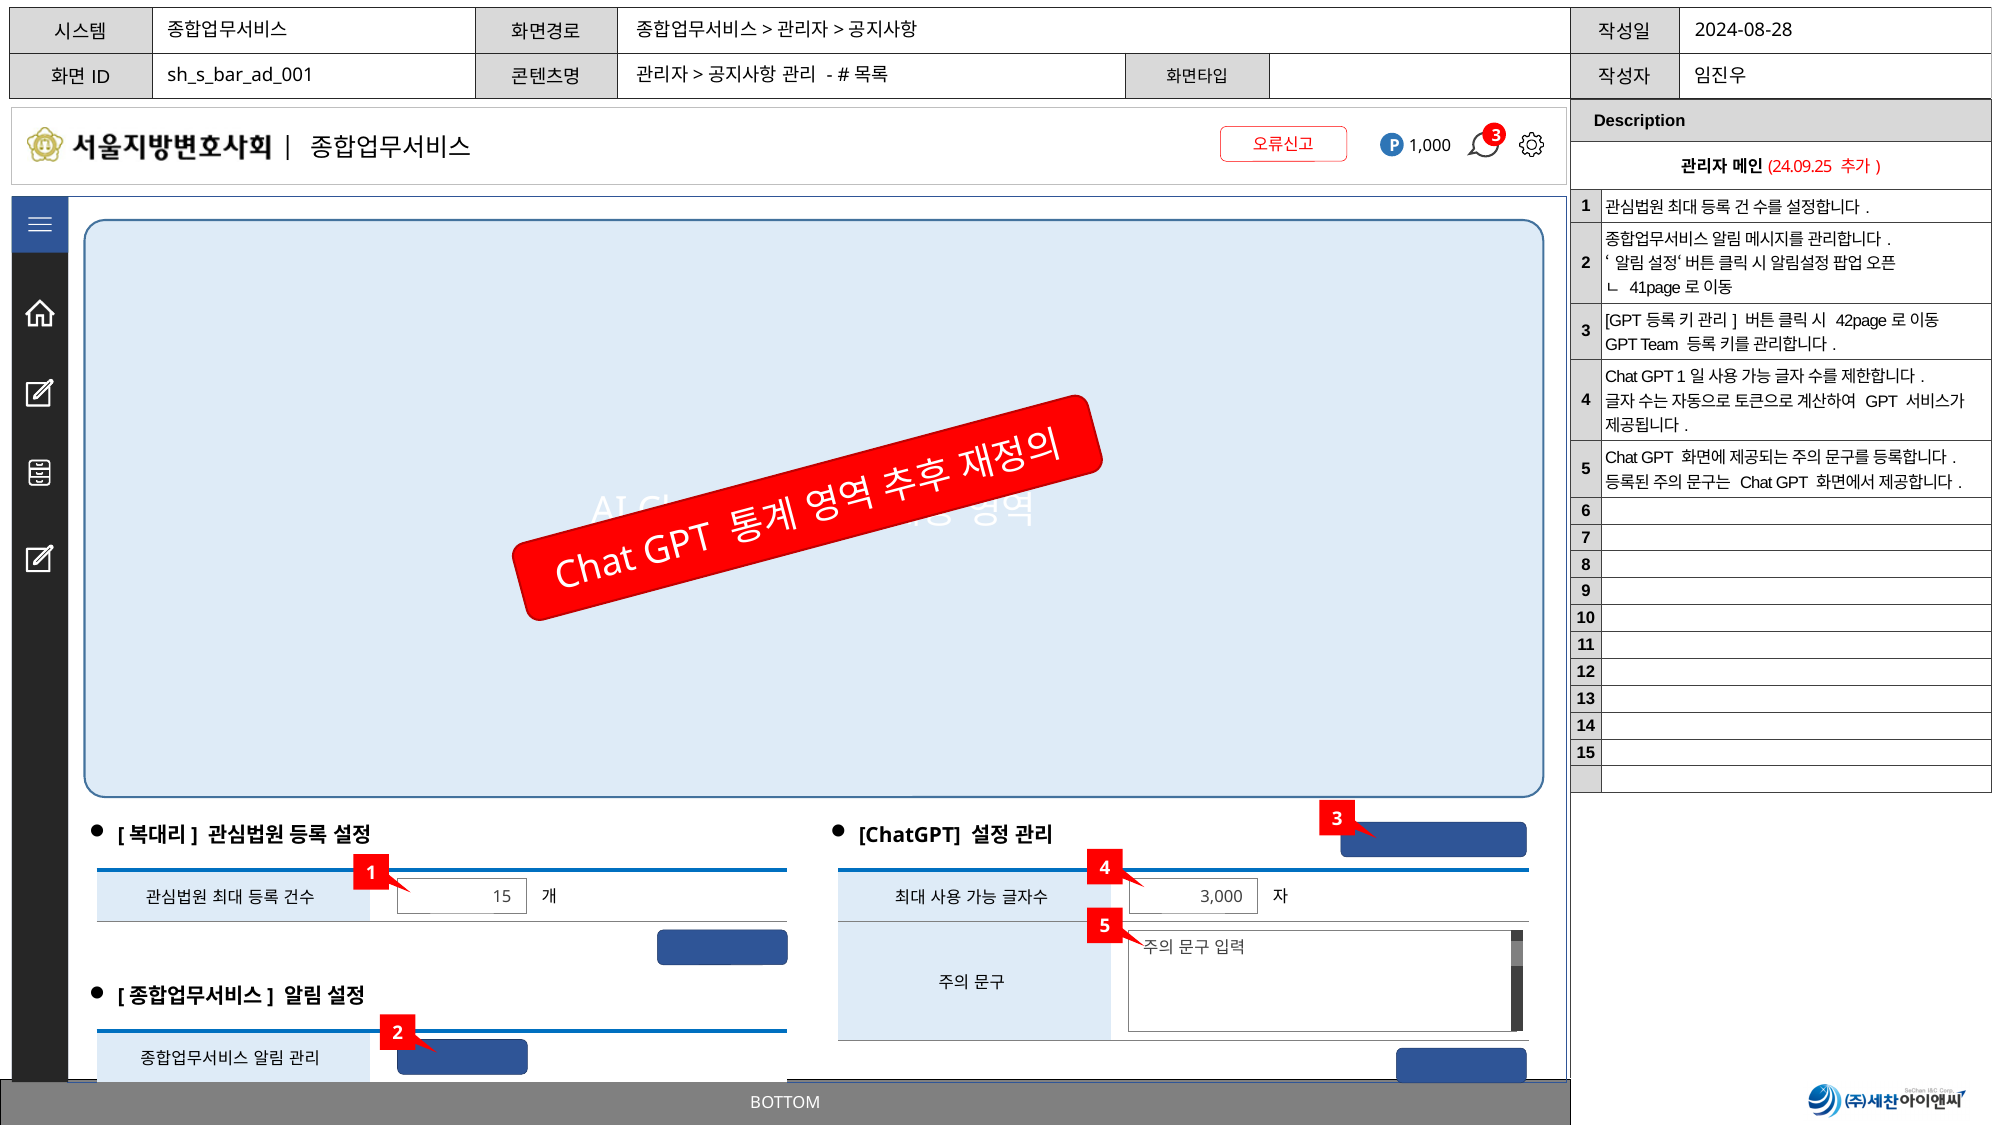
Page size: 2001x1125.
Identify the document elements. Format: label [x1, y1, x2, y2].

table_cell [1571, 142, 1991, 189]
table_cell [1571, 686, 1601, 712]
list [621, 10, 1563, 50]
table_header [1571, 100, 1991, 141]
table_cell [1571, 713, 1601, 739]
table_cell [838, 922, 1529, 1040]
picture [27, 127, 271, 162]
text_box [1395, 1047, 1528, 1084]
table_cell [1571, 605, 1601, 631]
text_box [74, 975, 529, 1076]
table_cell [1602, 223, 1991, 303]
table_cell [1602, 686, 1991, 712]
table_cell [1571, 632, 1601, 658]
table_cell [1571, 190, 1601, 222]
table_header [97, 872, 787, 921]
table_cell [1571, 740, 1601, 765]
text_box [815, 814, 1305, 914]
list [152, 10, 472, 50]
table_cell [1602, 659, 1991, 685]
table_cell [1602, 498, 1991, 524]
table_cell [1602, 304, 1991, 359]
table_cell [1571, 551, 1601, 577]
table_cell [1602, 360, 1991, 440]
text_box [11, 196, 69, 1083]
table_cell [1602, 632, 1991, 658]
text_box [83, 218, 1545, 858]
table_cell [1571, 223, 1601, 303]
table_cell [1571, 498, 1601, 524]
table_cell [1571, 525, 1601, 550]
table_header [97, 1033, 787, 1082]
table_header [838, 872, 1529, 921]
picture [1519, 132, 1544, 157]
table_cell [1602, 525, 1991, 550]
table_cell [1602, 605, 1991, 631]
table_cell [1602, 190, 1991, 222]
table_cell [1602, 551, 1991, 577]
table_cell [1602, 441, 1991, 497]
table_cell [1602, 766, 1991, 792]
table_cell [1571, 578, 1601, 604]
table_cell [1571, 766, 1601, 792]
table_cell [1571, 360, 1601, 440]
table_cell [1602, 740, 1991, 765]
text_box [1086, 906, 1518, 1032]
list [621, 55, 1114, 96]
text_box [656, 928, 789, 966]
picture [1803, 1081, 1970, 1121]
table_cell [1571, 304, 1601, 359]
table_cell [1602, 713, 1991, 739]
table_cell [1602, 578, 1991, 604]
list [152, 55, 472, 96]
table_cell [1571, 441, 1601, 497]
table_cell [1571, 659, 1601, 685]
text_box [74, 814, 573, 914]
